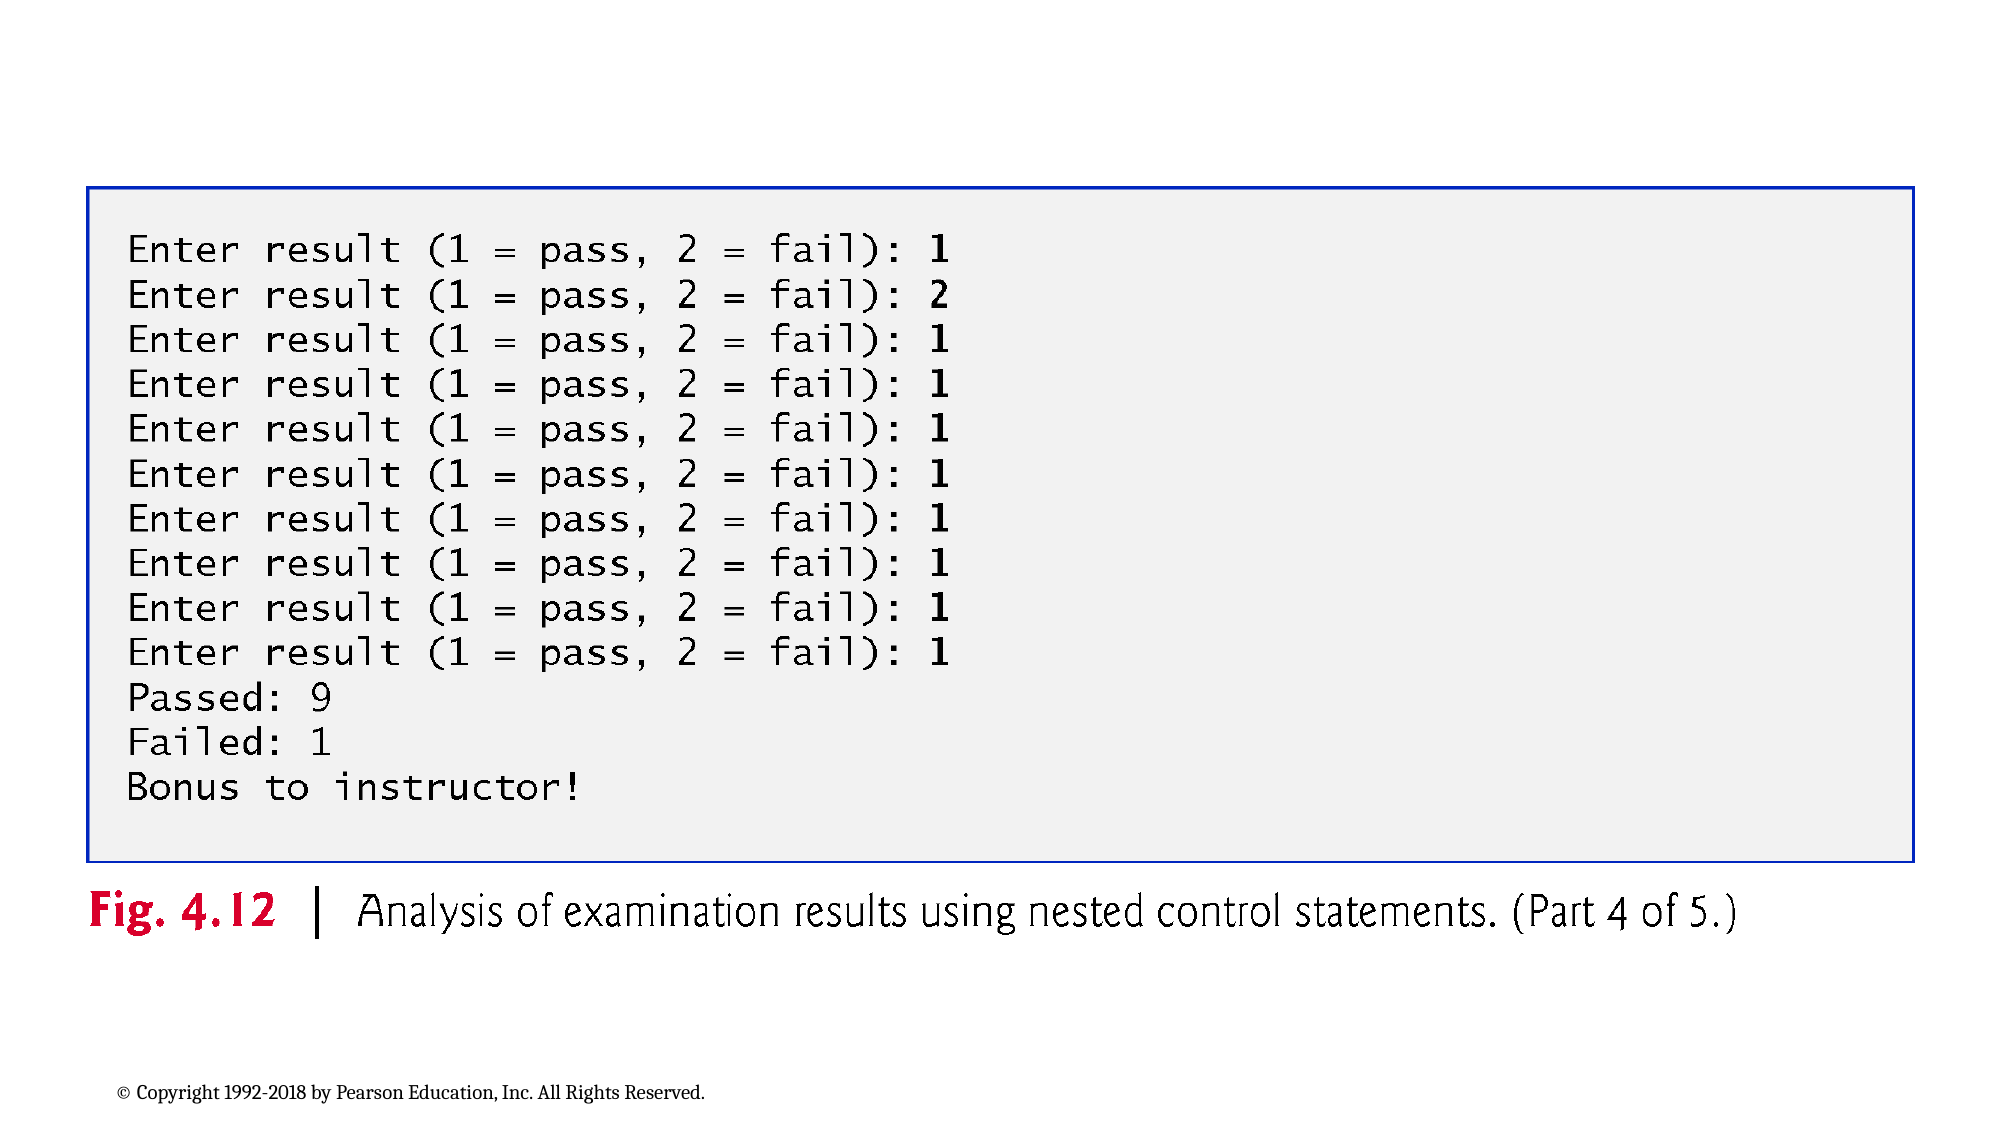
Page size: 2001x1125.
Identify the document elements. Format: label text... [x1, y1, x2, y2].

picture [0, 100, 2000, 1024]
footer © Copyright 1992-2018 by Pearson Education, Inc. All Rights Reserved. [99, 1051, 1473, 1112]
